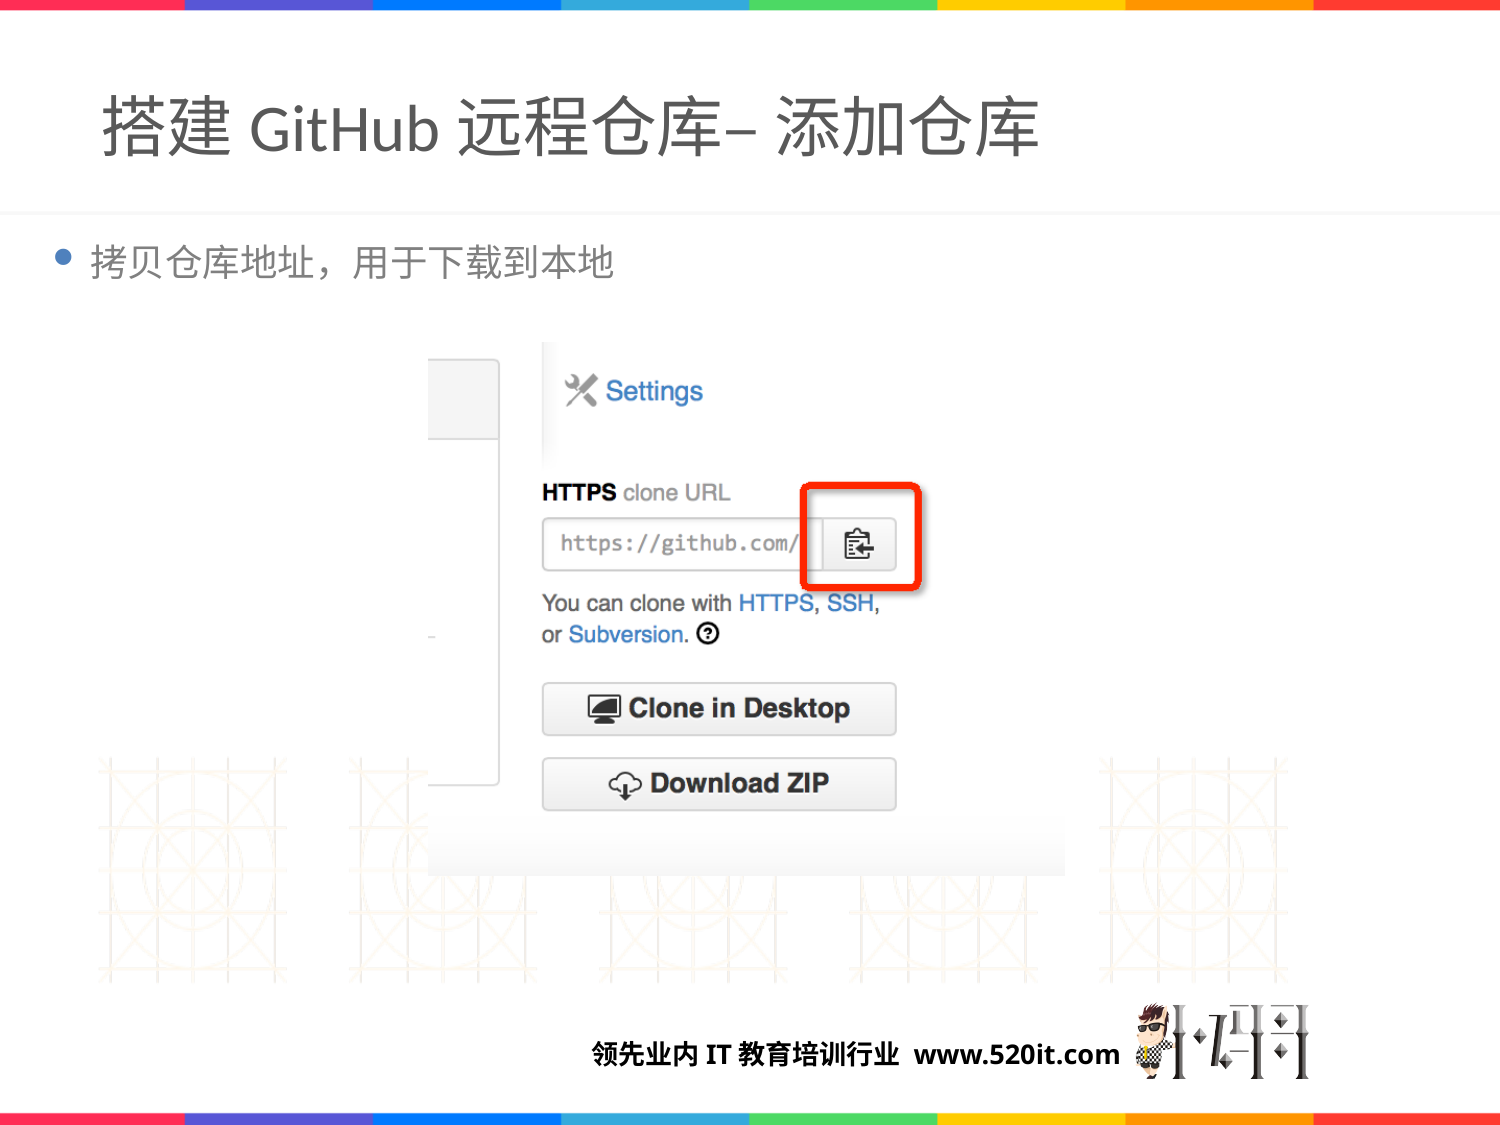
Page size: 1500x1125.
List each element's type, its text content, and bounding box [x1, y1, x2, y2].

picture [0, 215, 1500, 1125]
picture [0, 0, 1500, 211]
list 拷贝仓库地址，用于下载到本地 [38, 231, 1461, 320]
title 搭建GitHub远程仓库– 添加仓库 [85, 77, 1419, 214]
